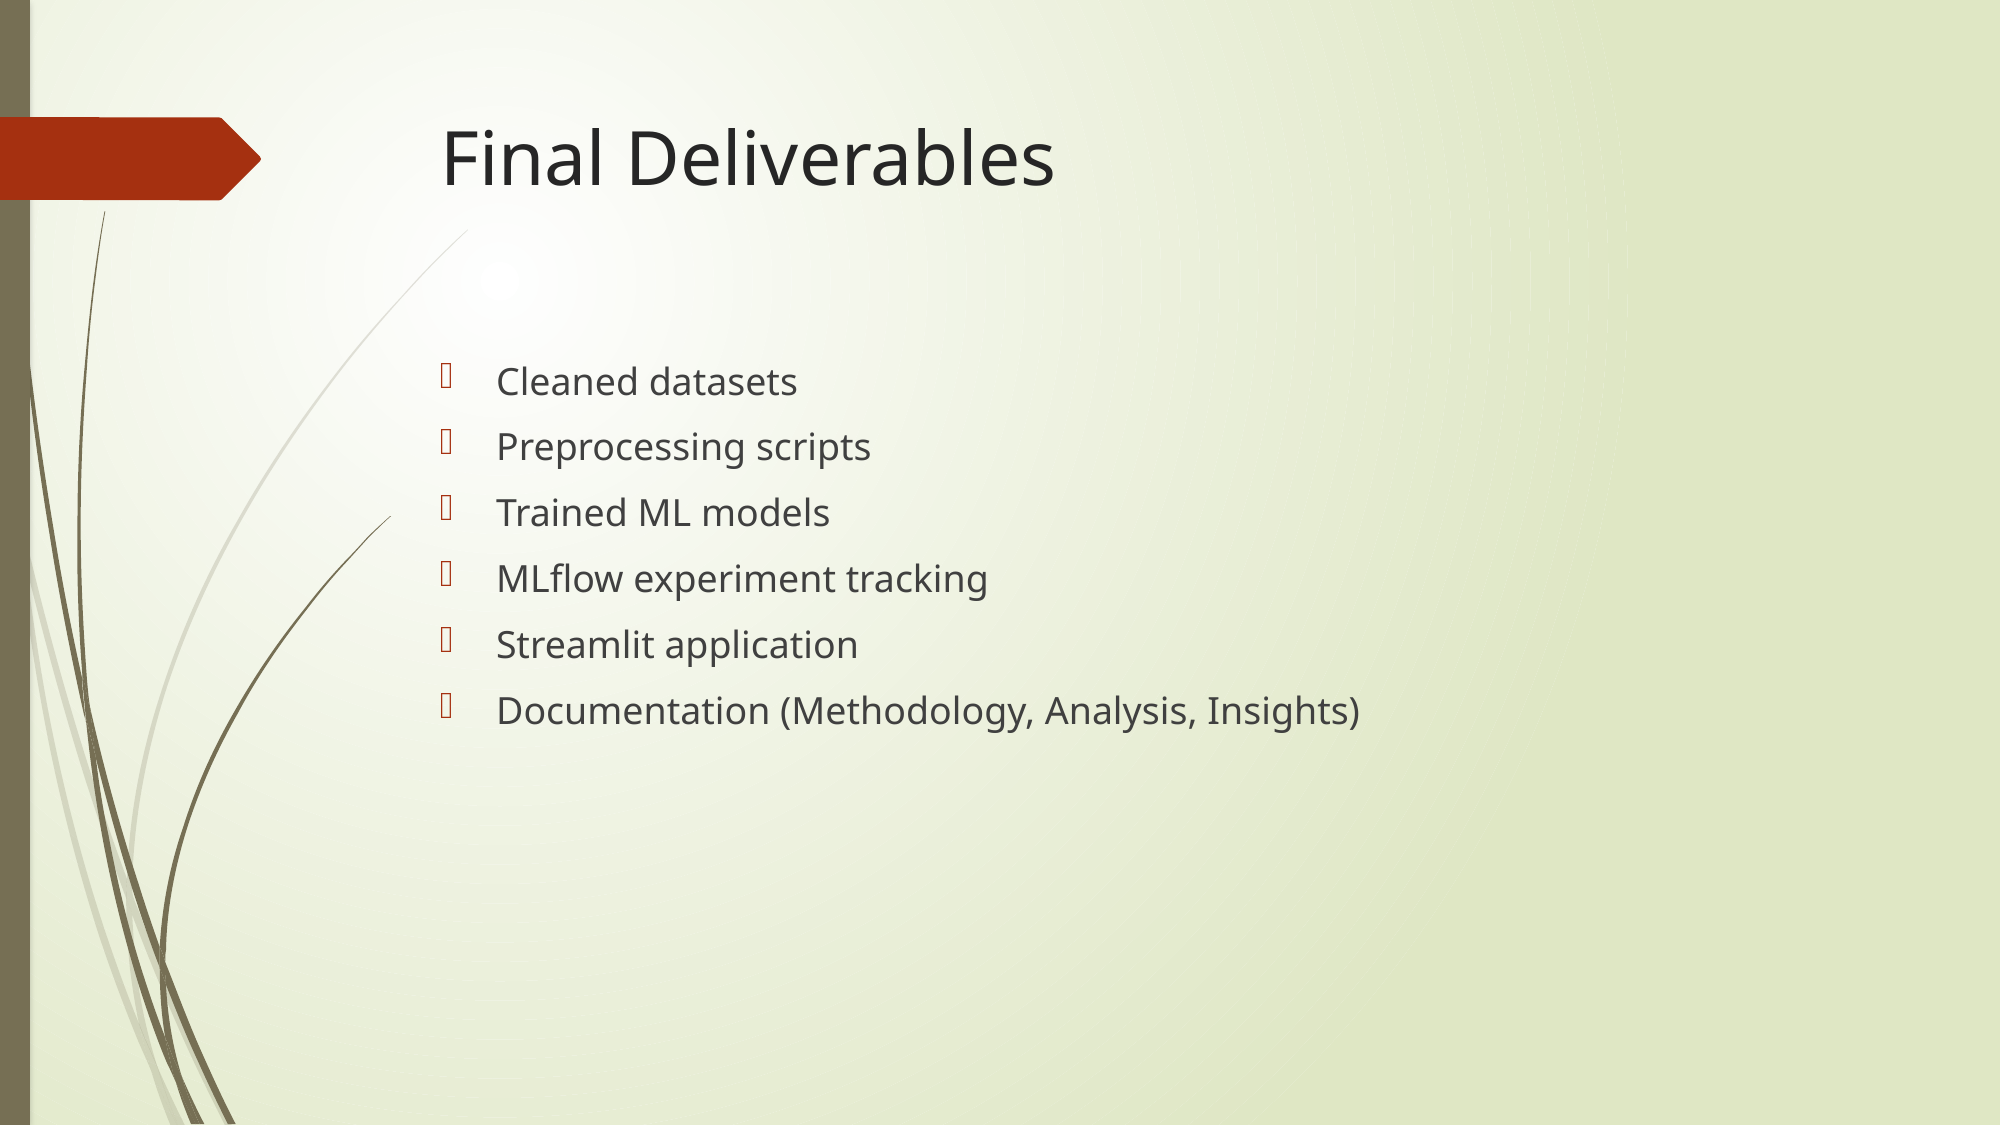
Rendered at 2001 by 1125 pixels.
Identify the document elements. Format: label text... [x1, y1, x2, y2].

list Cleaned datasets Preprocessing scripts Trained ML models MLflow experiment tracking Streamlit application Documentation (Methodology, Analysis, Insights) [424, 350, 1888, 970]
title Final Deliverables [425, 102, 1888, 313]
